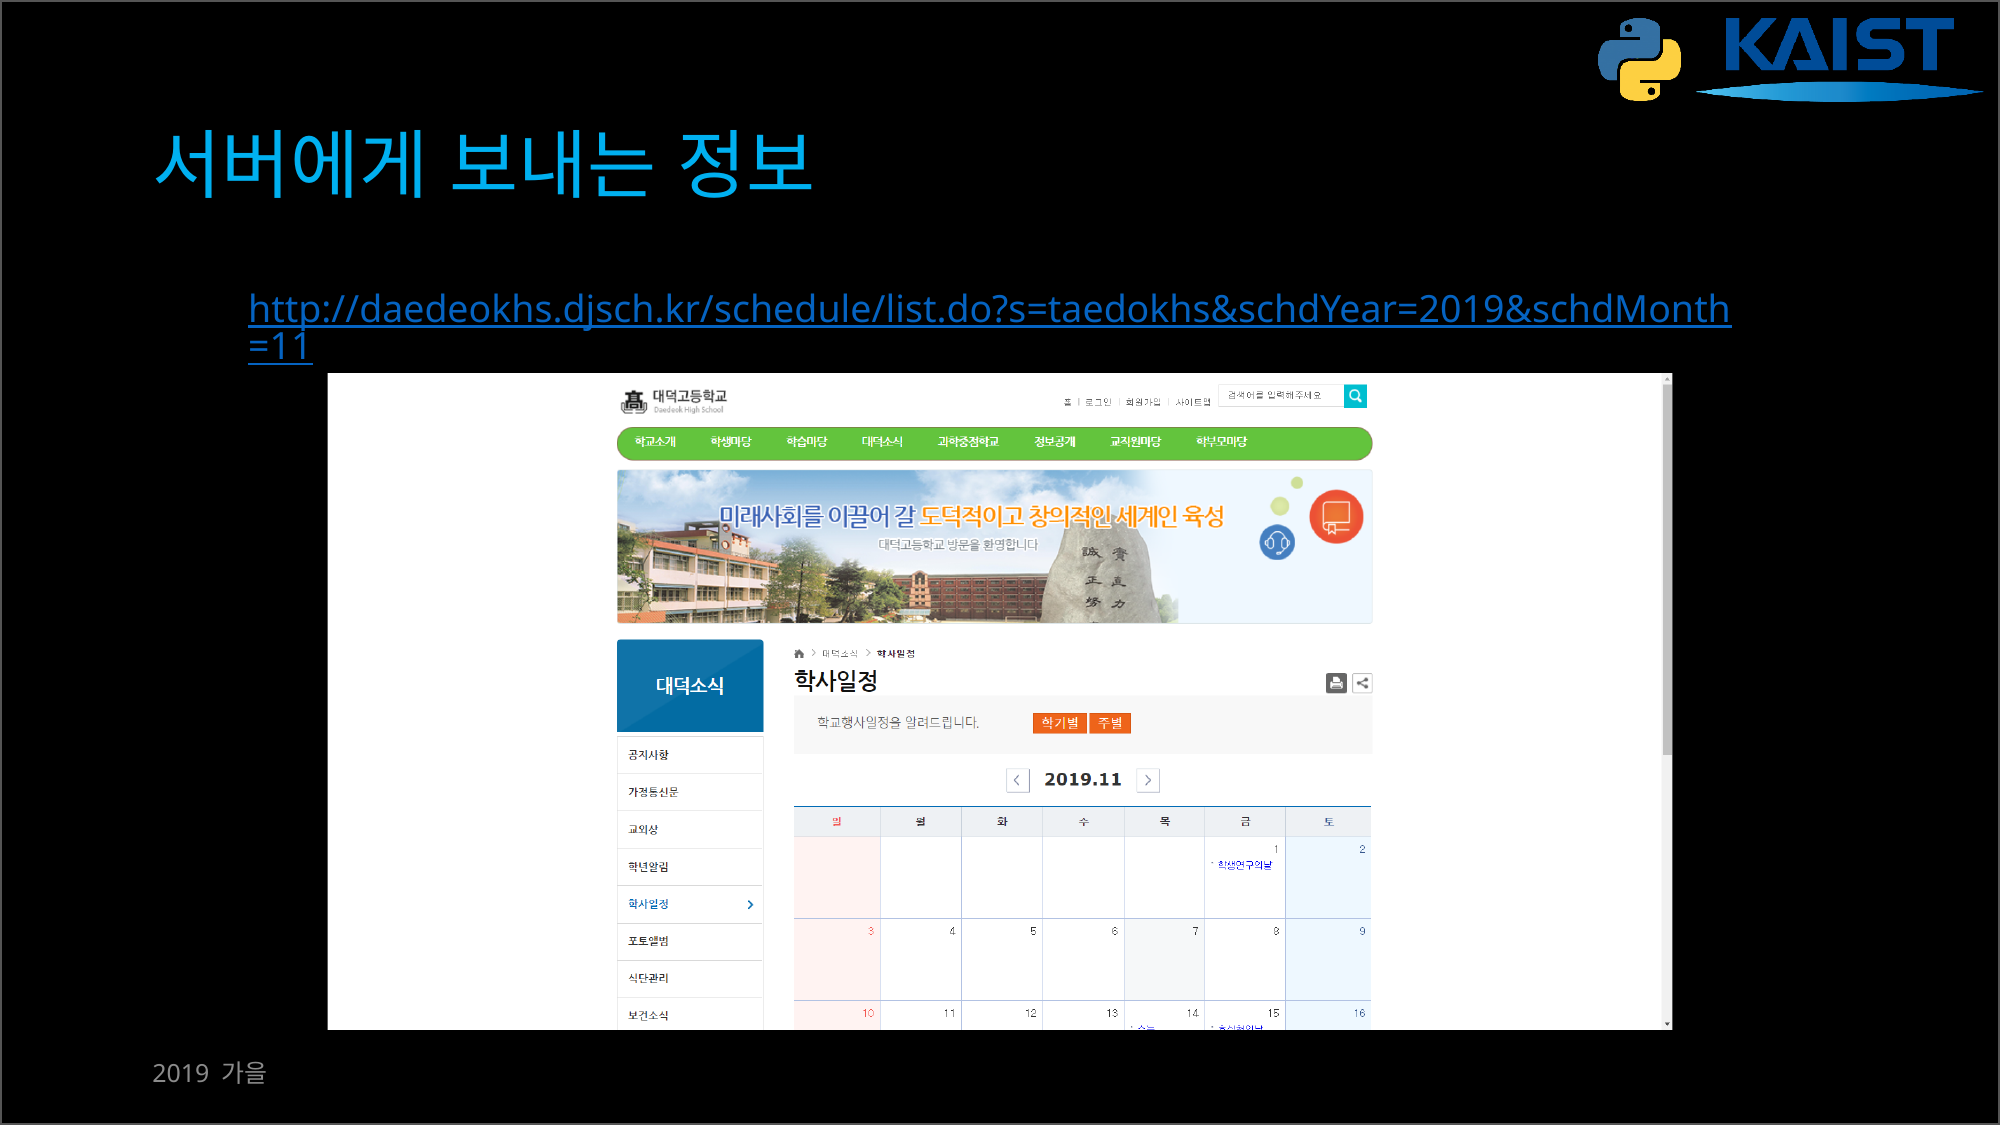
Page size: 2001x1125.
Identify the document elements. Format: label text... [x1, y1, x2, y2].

picture [327, 373, 1673, 1030]
text_box [0, 0, 2000, 1125]
text_box http://daedeokhs.djsch.kr/schedule/list.do?s=taedokhs&schdYear=2019&schdMonth=11 [233, 277, 1767, 343]
title 서버에게 보내는 정보 [137, 59, 1863, 278]
picture [1597, 18, 1681, 101]
slide_number 2019 가을 [137, 1042, 588, 1103]
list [1694, 18, 1985, 102]
